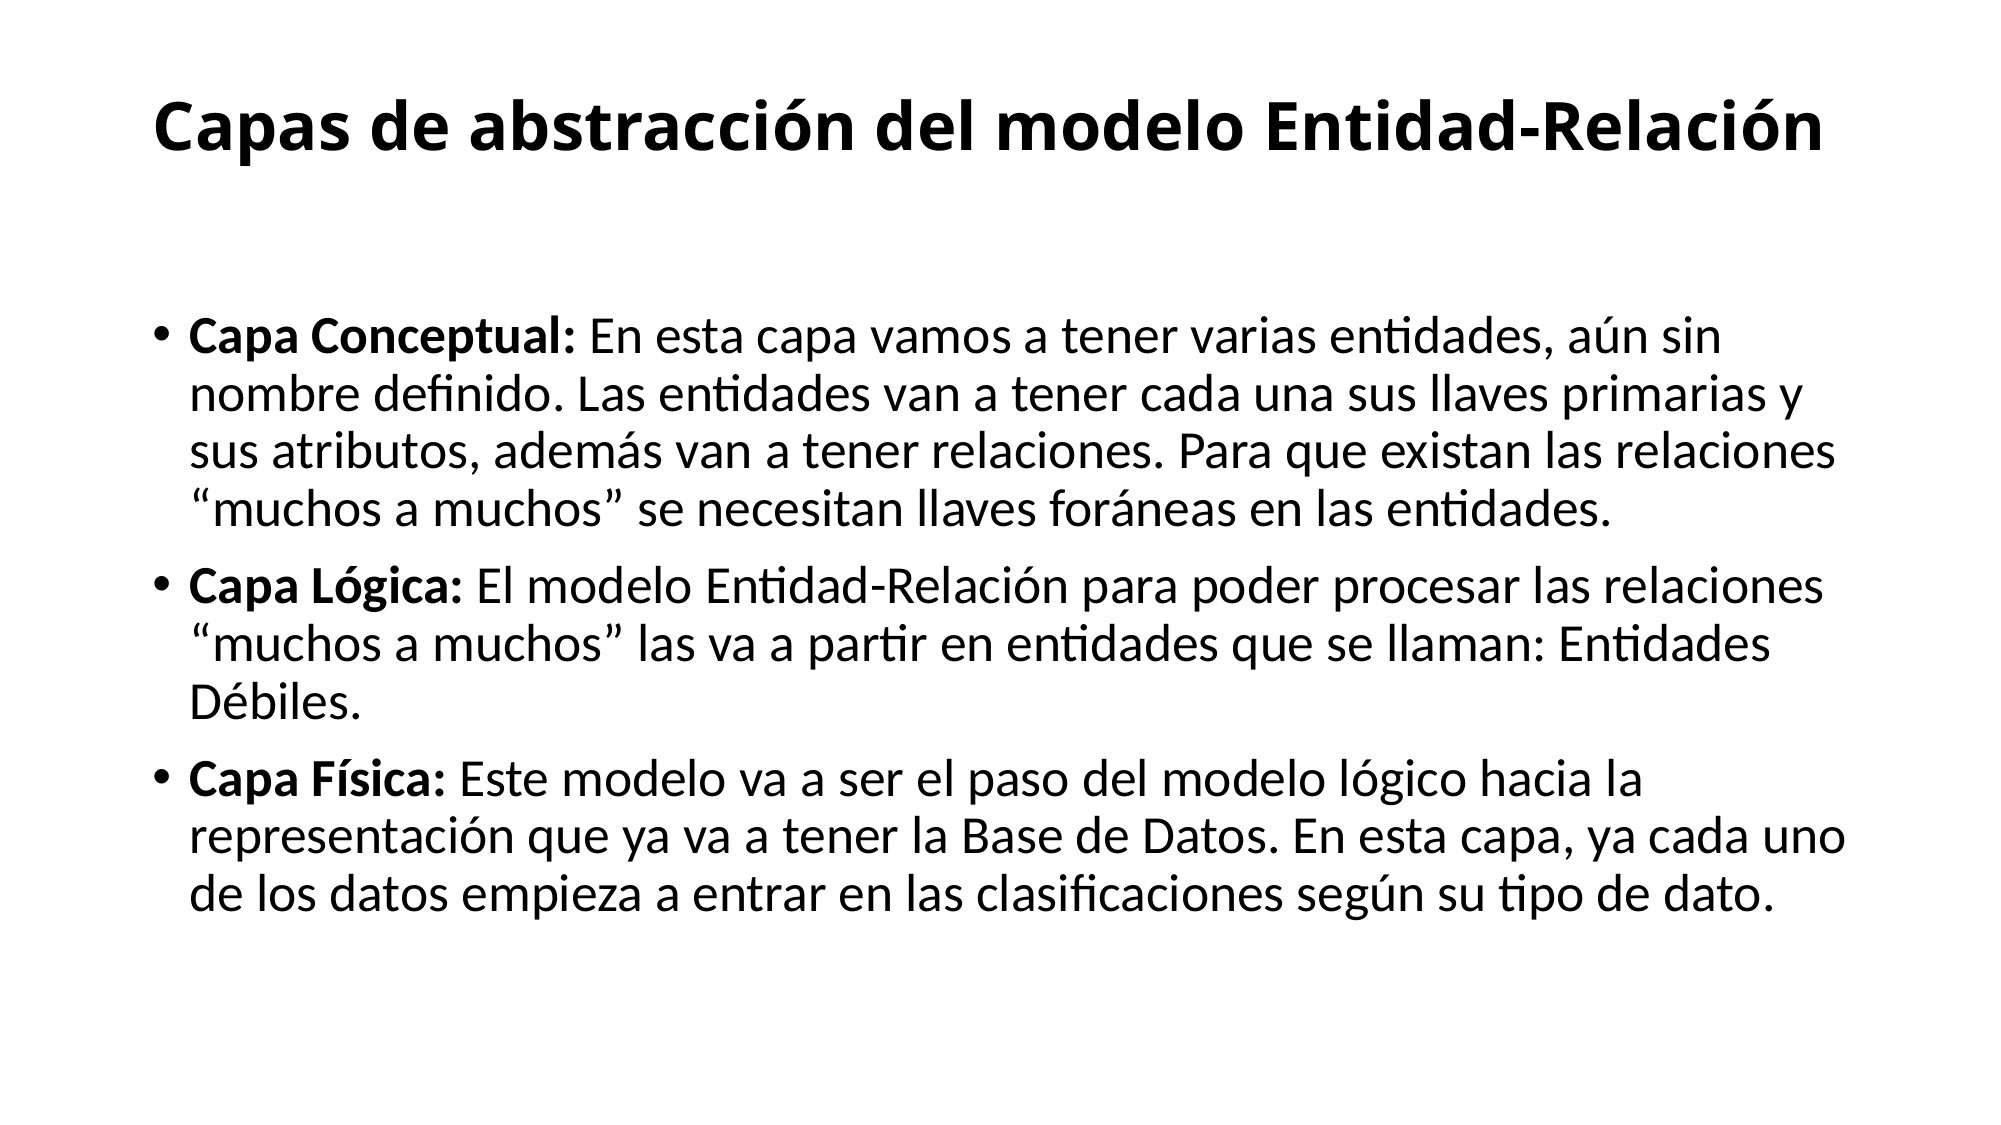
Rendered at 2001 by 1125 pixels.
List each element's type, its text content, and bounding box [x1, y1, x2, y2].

list Capa Conceptual: En esta capa vamos a tener varias entidades, aún sin nombre definido. Las entidades van a tener cada una sus llaves primarias y sus atributos, además van a tener relaciones. Para que existan las relaciones “muchos a muchos” se necesitan llaves foráneas en las entidades. Capa Lógica: El modelo Entidad-Relación para poder procesar las relaciones “muchos a muchos” las va a partir en entidades que se llaman: Entidades Débiles. Capa Física: Este modelo va a ser el paso del modelo lógico hacia la representación que ya va a tener la Base de Datos. En esta capa, ya cada uno de los datos empieza a entrar en las clasificaciones según su tipo de dato. [137, 299, 1863, 1014]
title Capas de abstracción del modelo Entidad-Relación [137, 59, 1863, 278]
